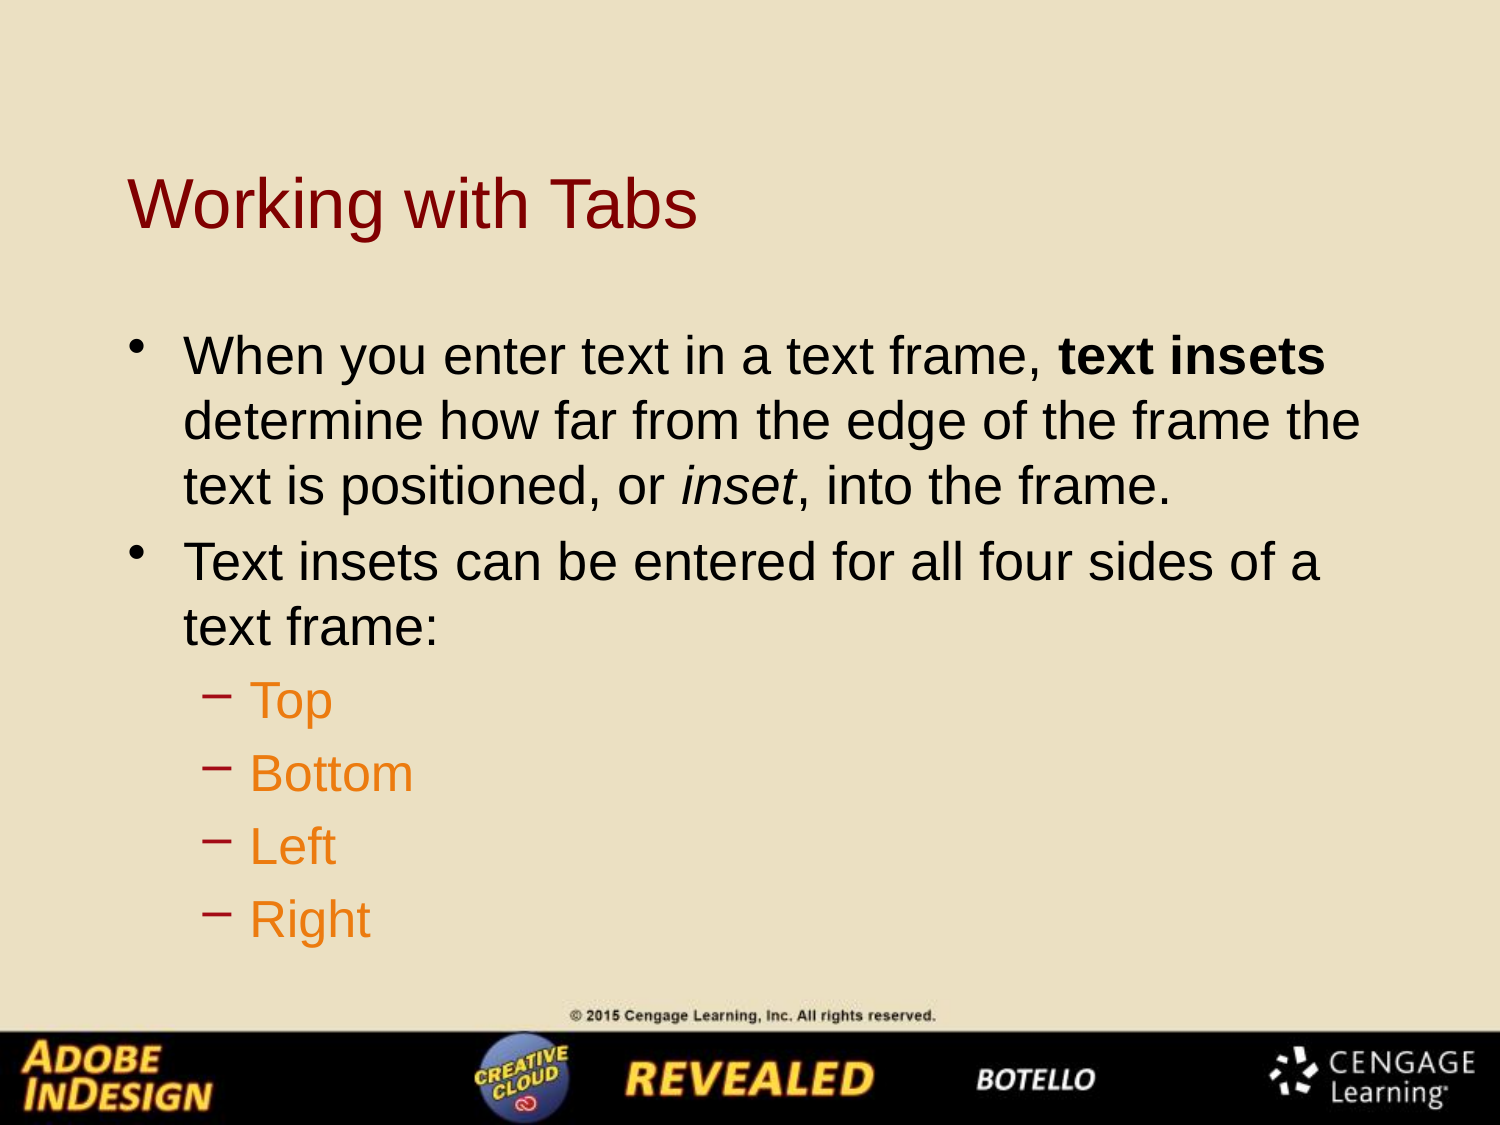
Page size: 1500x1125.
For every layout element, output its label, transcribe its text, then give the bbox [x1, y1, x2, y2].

title Working with Tabs [112, 99, 1388, 300]
picture [0, 0, 1500, 1125]
list When you enter text in a text frame, text insets determine how far from the edge of the frame the text is positioned, or inset, into the frame. Text insets can be entered for all four sides of a text frame: Top Bottom Left Right [112, 312, 1388, 1000]
